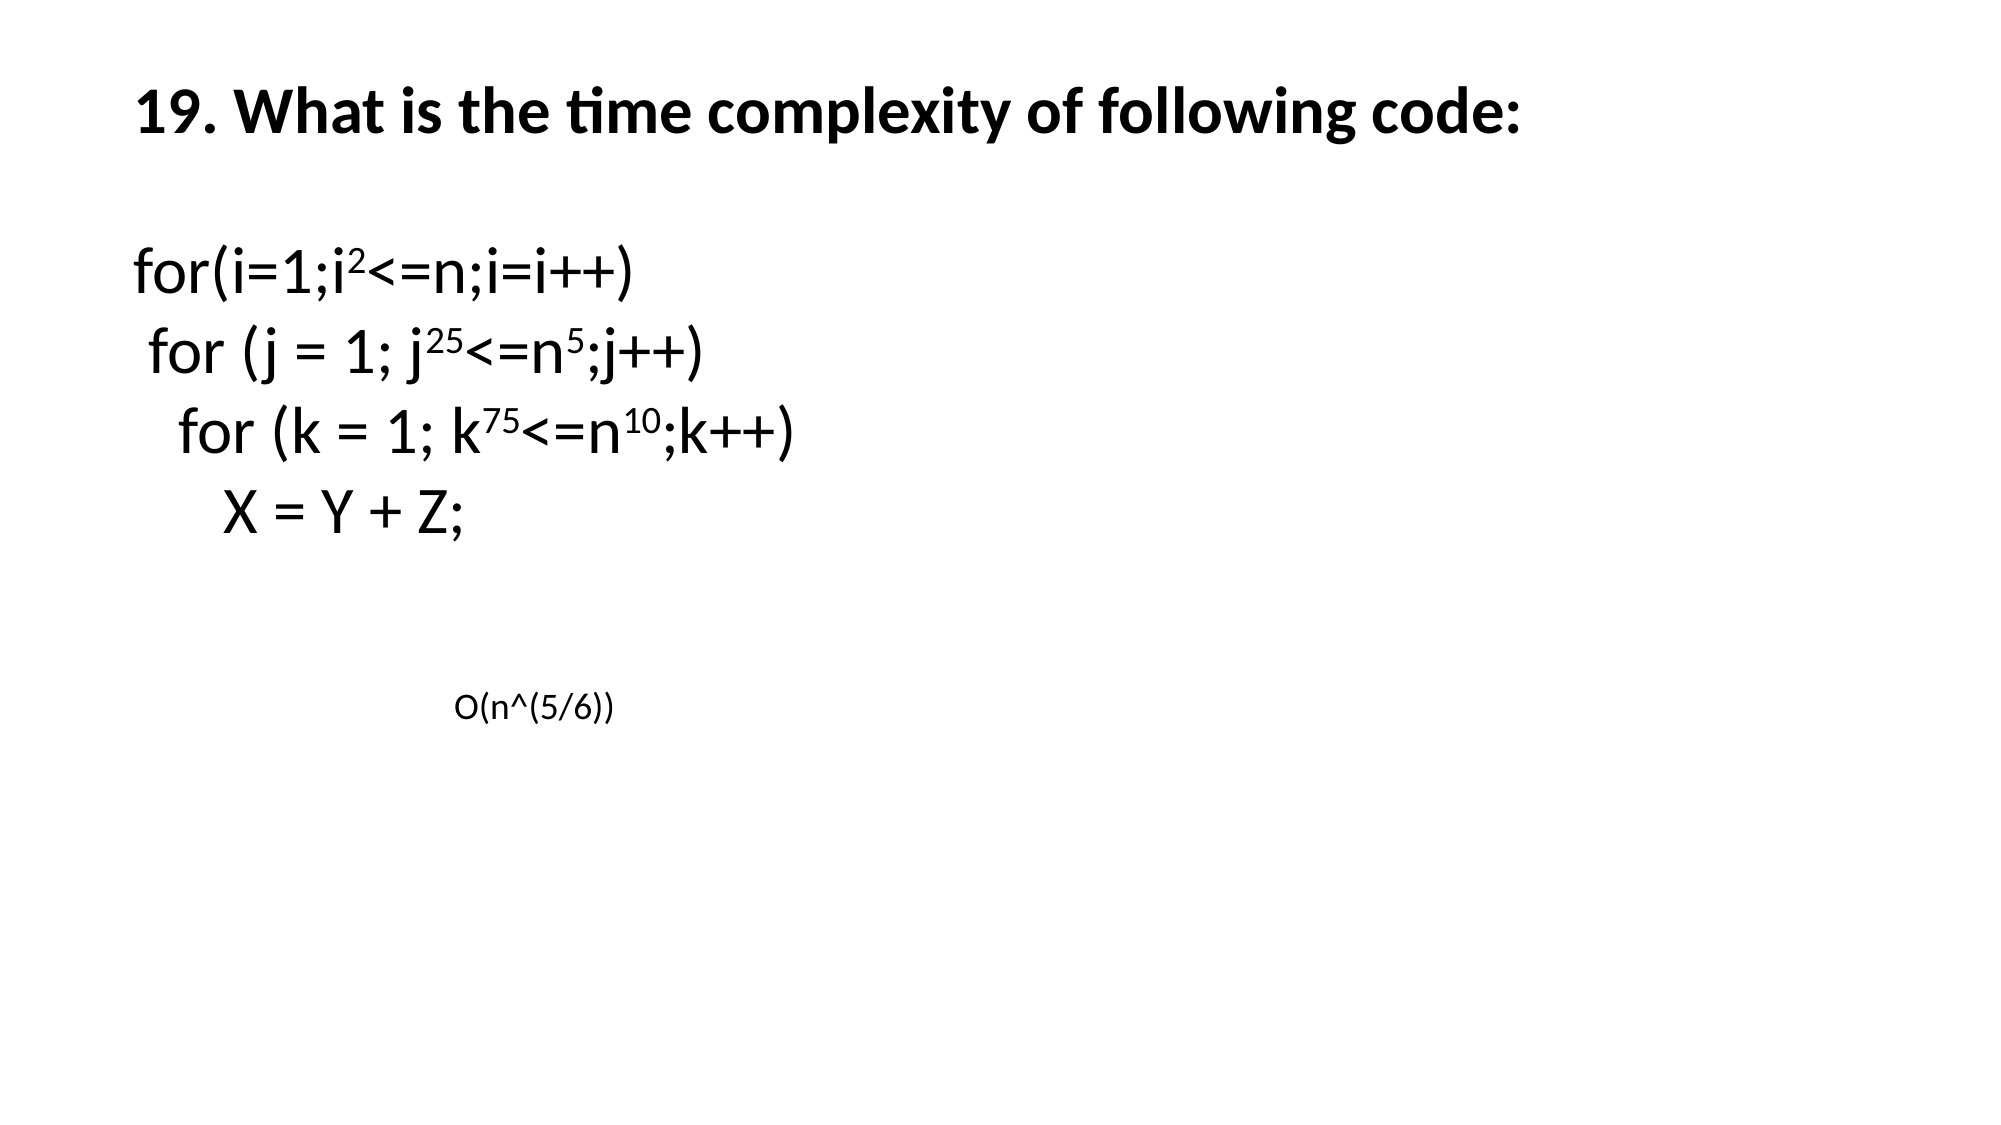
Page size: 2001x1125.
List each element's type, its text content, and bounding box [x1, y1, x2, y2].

text_box O(n^(5/6)) [439, 675, 1440, 735]
text_box 19. What is the time complexity of following code: for(i=1;i2<=n;i=i++) for (j = 1; j25<=n5;j++) for (k = 1; k75<=n10;k++) X = Y + Z; [119, 59, 1942, 794]
